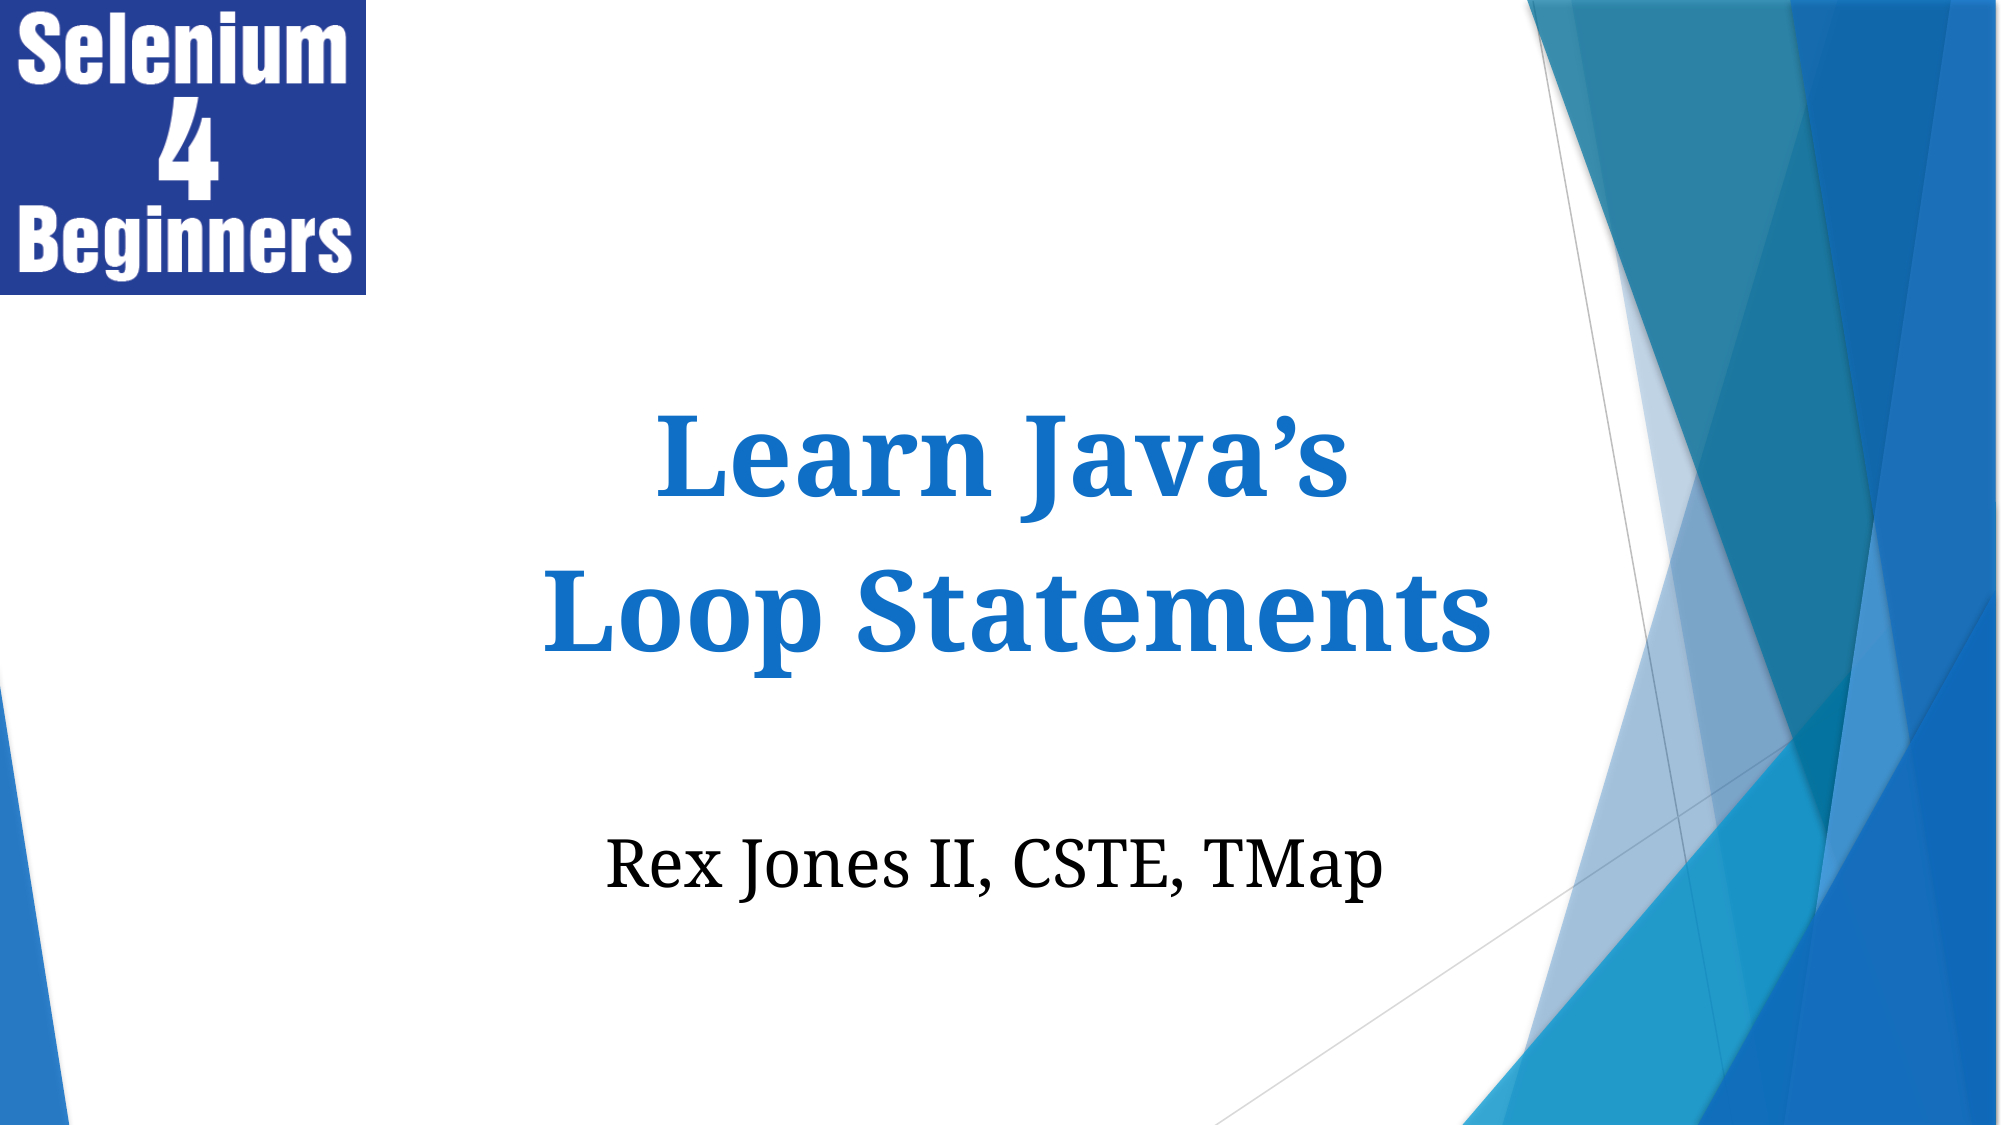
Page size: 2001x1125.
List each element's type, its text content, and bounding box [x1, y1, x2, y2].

picture [0, 0, 366, 295]
text_box Learn Java’s Loop Statements [0, 376, 2000, 878]
